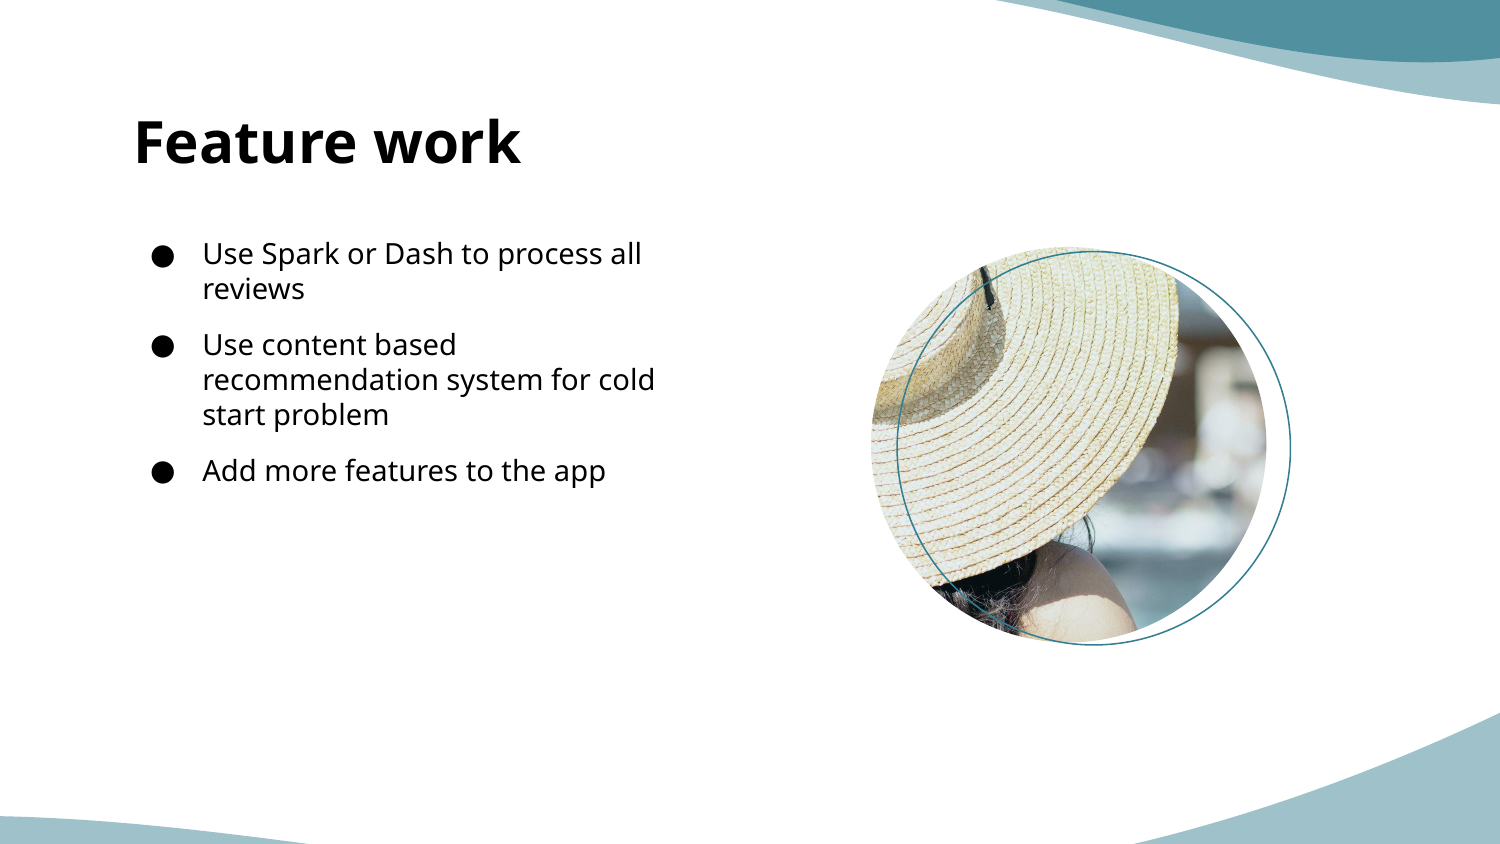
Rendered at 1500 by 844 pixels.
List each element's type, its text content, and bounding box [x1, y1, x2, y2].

title Feature work [118, 90, 1382, 188]
list Use Spark or Dash to process all reviews Use content based recommendation system for cold start problem Add more features to the app [112, 220, 716, 508]
picture [870, 246, 1267, 643]
text_box [1272, 365, 1291, 532]
